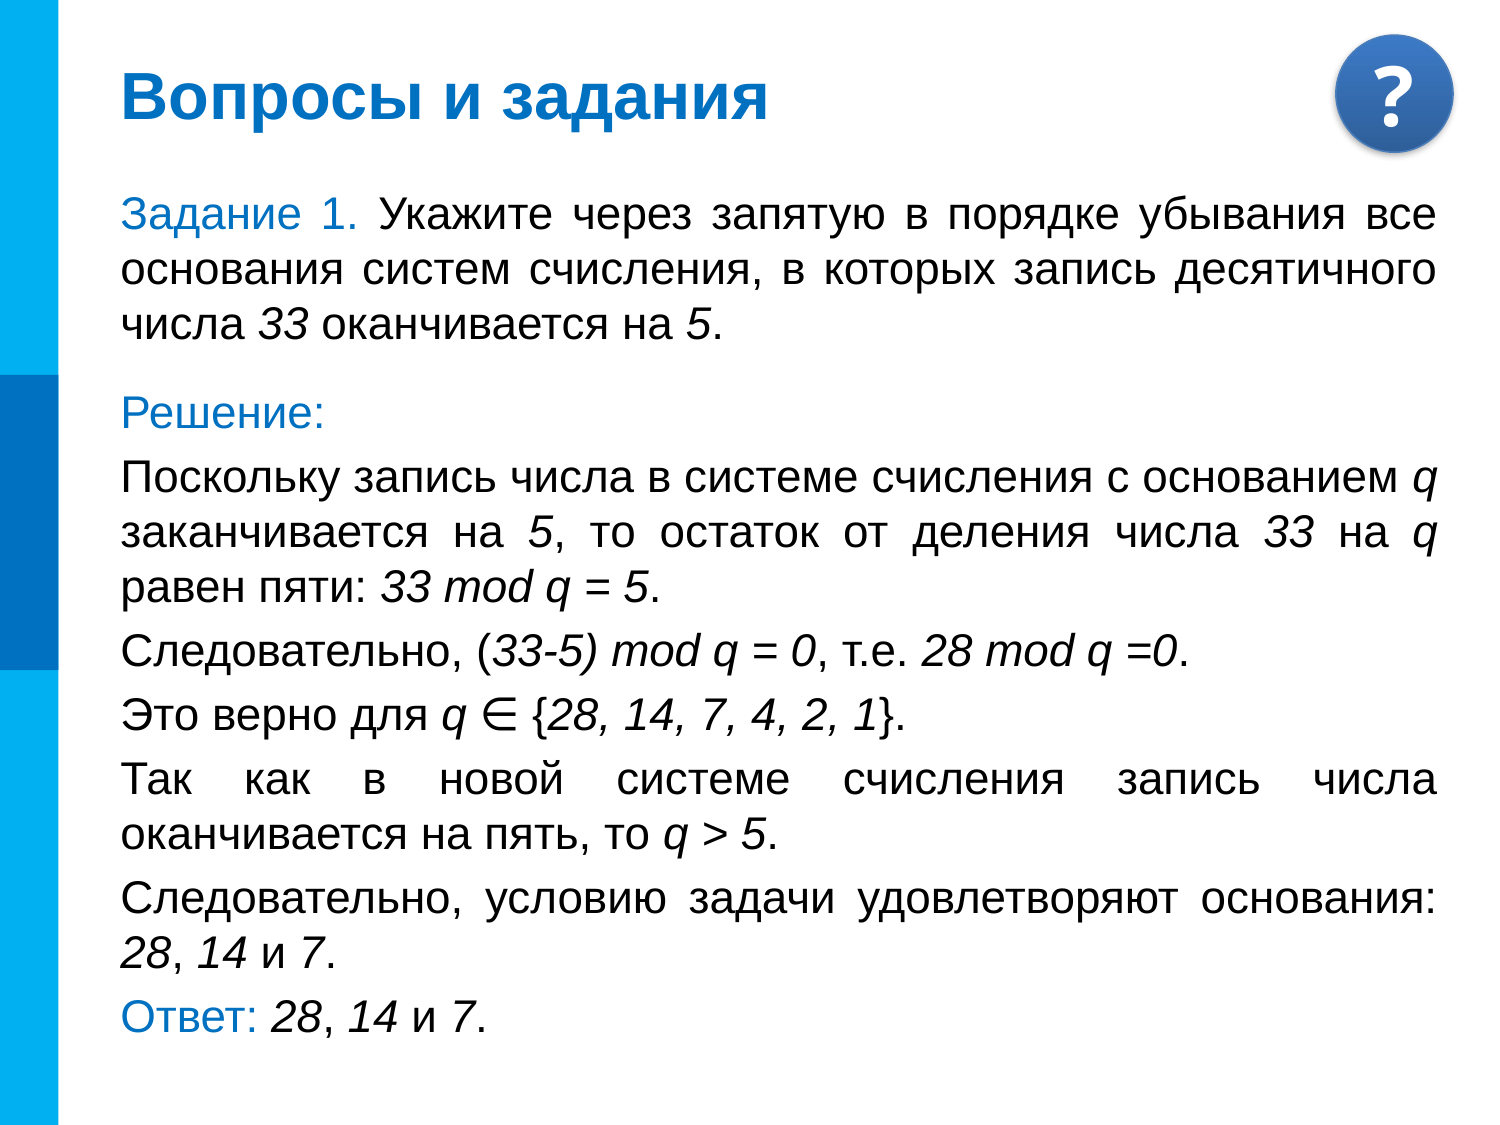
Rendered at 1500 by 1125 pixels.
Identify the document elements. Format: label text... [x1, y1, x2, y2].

list Задание 1. Укажите через запятую в порядке убывания все основания систем счисления, в которых запись десятичного числа 33 оканчивается на 5. [105, 175, 1454, 375]
title Вопросы и задания [105, 45, 1458, 141]
text_box Решение: Поскольку запись числа в системе счисления с основанием q заканчивается на 5, то остаток от деления числа 33 на q равен пяти: 33 mod q = 5. Следовательно, (33-5) mod q = 0, т.е. 28 mod q =0. Это верно для q ∈ {28, 14, 7, 4, 2, 1}. Так как в новой системе счисления запись числа оканчивается на пять, то q > 5. Следовательно, условию задачи удовлетворяют основания: 28, 14 и 7. Ответ: 28, 14 и 7. [105, 374, 1453, 1059]
